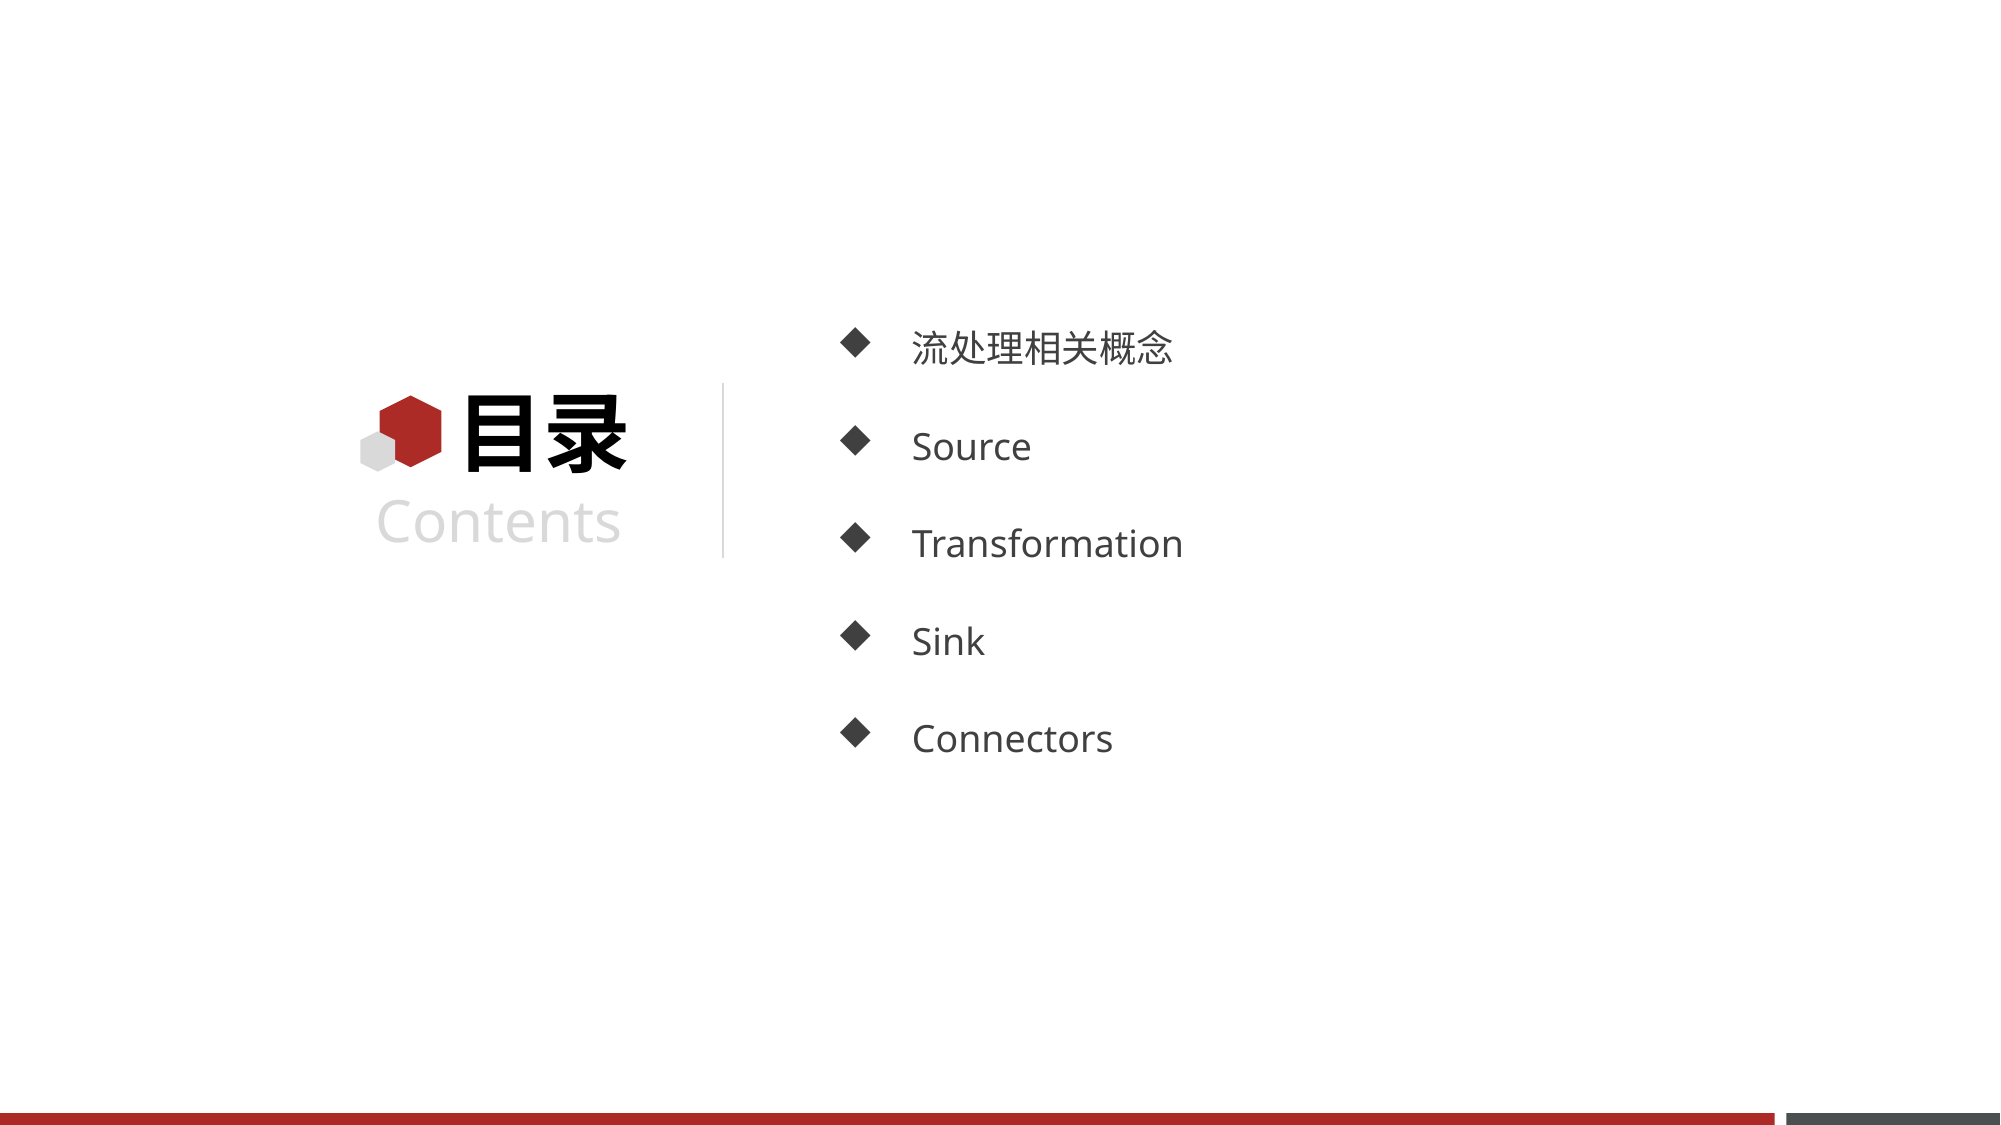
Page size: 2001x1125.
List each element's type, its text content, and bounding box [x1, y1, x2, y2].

list 流处理相关概念 Source Transformation Sink Connectors [822, 132, 1802, 909]
